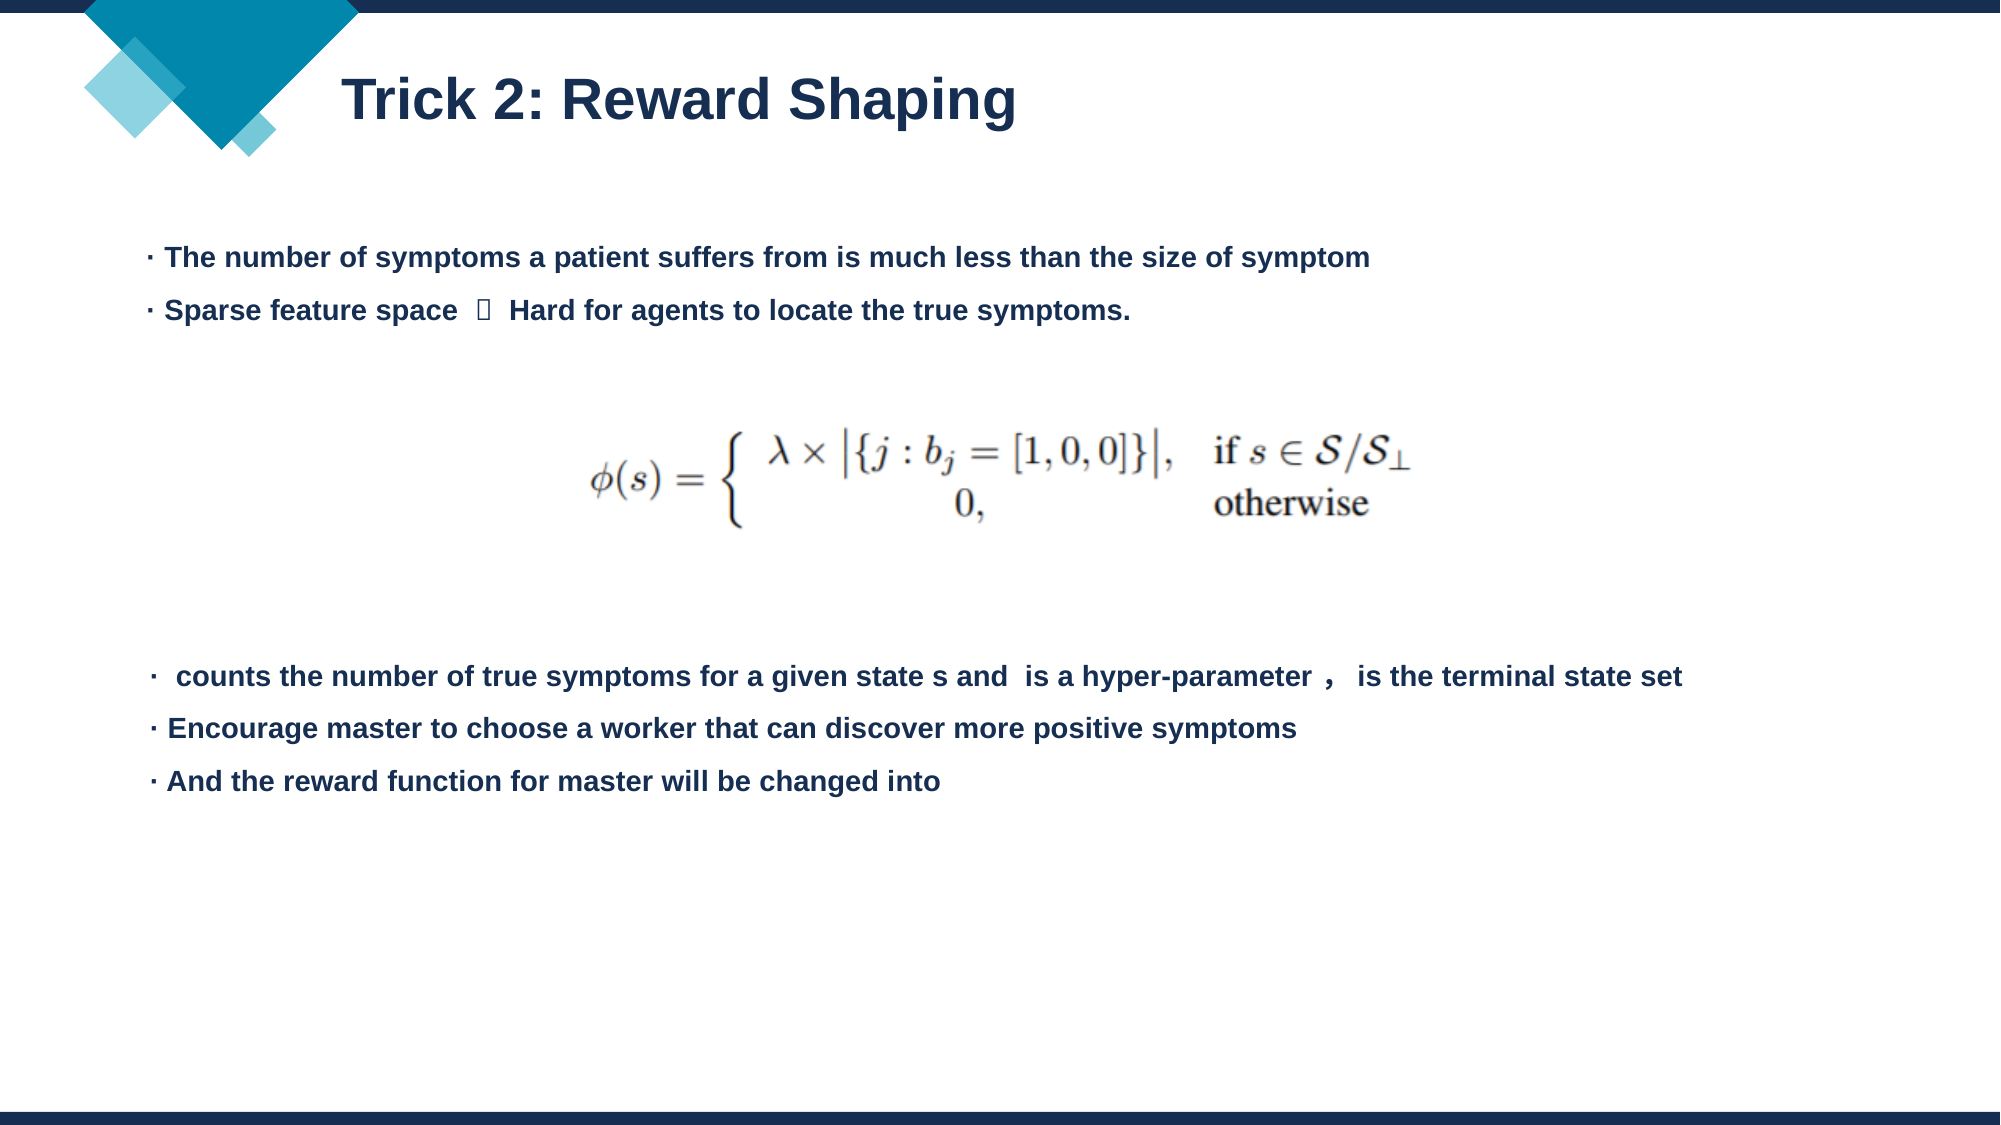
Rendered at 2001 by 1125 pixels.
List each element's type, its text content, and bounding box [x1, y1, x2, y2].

text_box Trick 2: Reward Shaping [326, 43, 1704, 139]
text_box · The number of symptoms a patient suffers from is much less than the size of symptom · Sparse feature space  Hard for agents to locate the true symptoms. [131, 213, 1509, 334]
picture [549, 410, 1550, 551]
